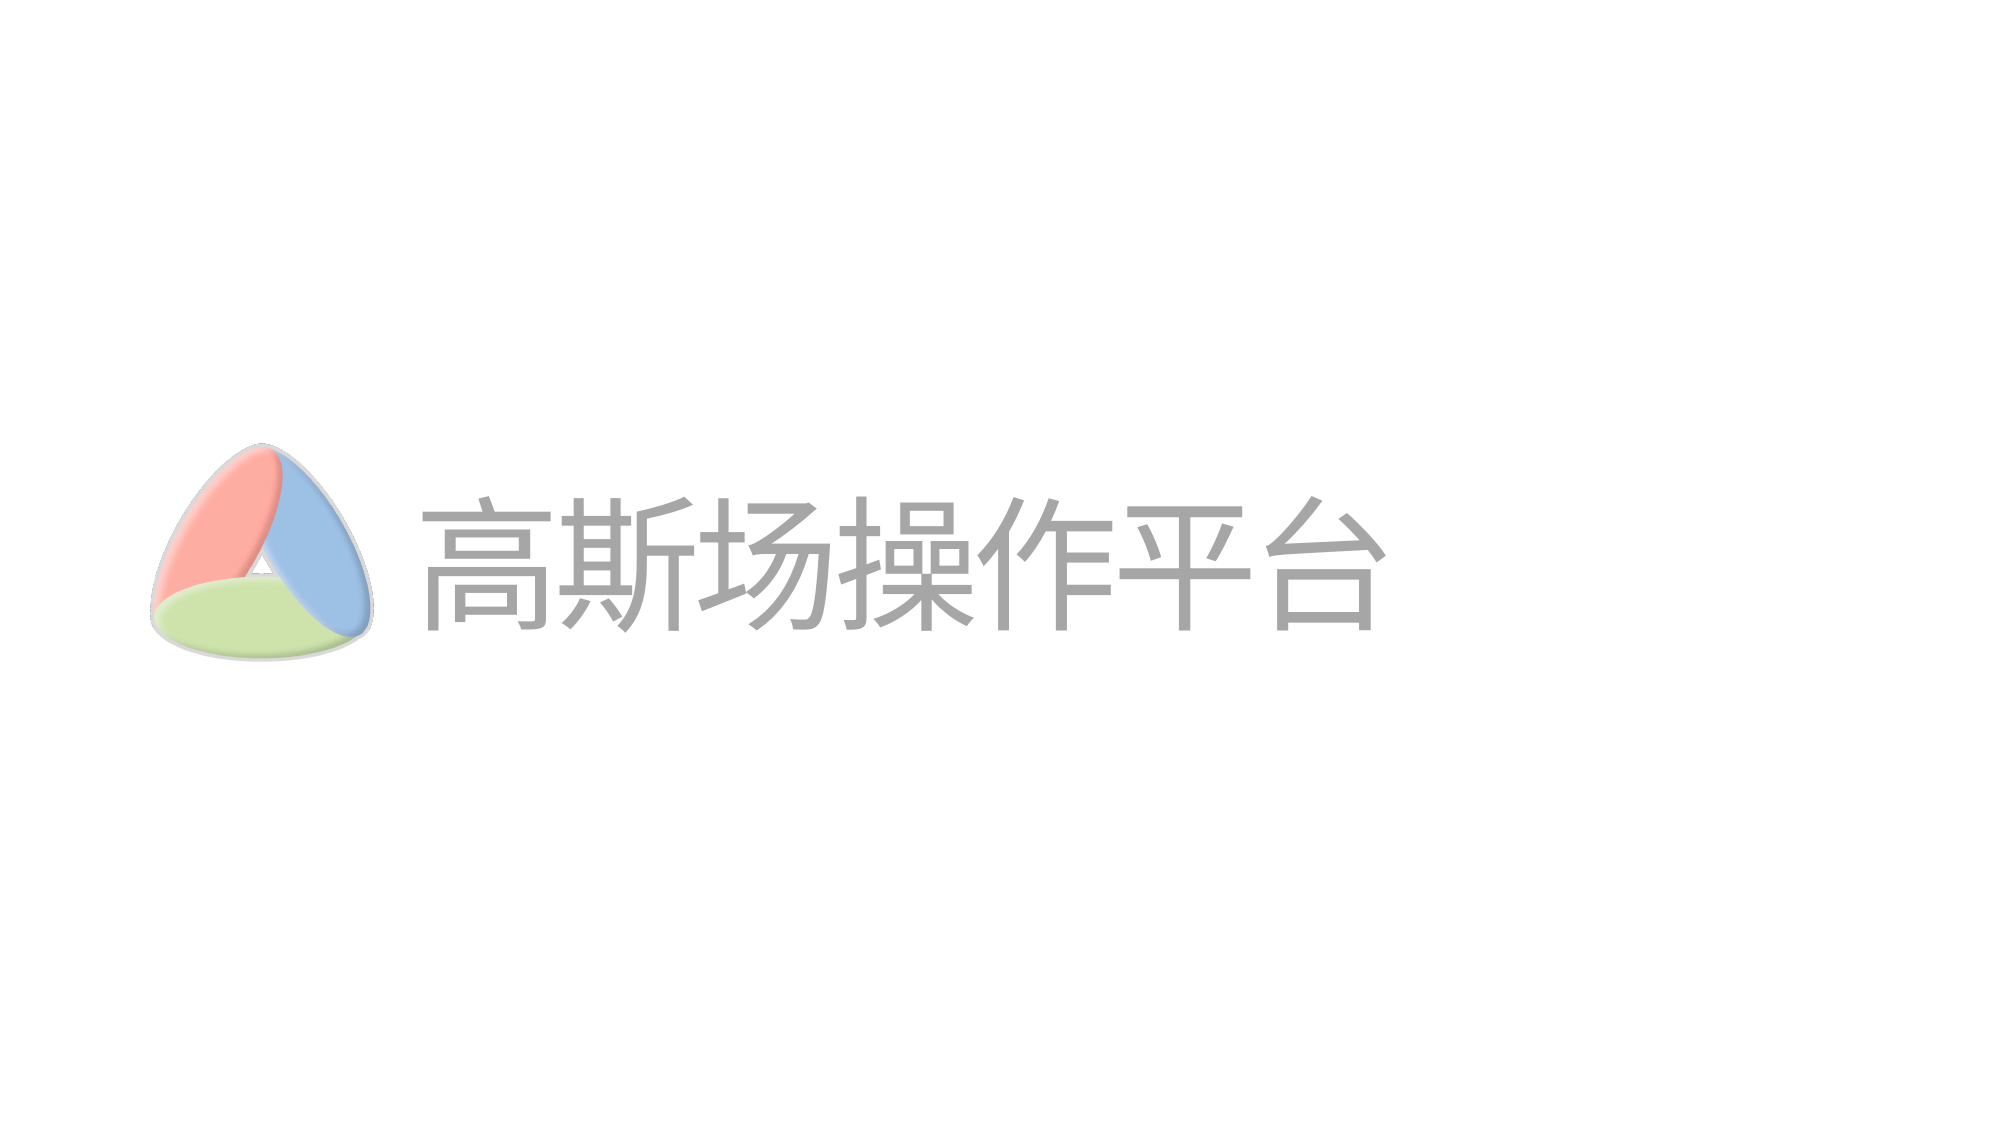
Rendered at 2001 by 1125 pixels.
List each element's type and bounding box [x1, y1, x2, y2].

text_box [150, 442, 1825, 663]
